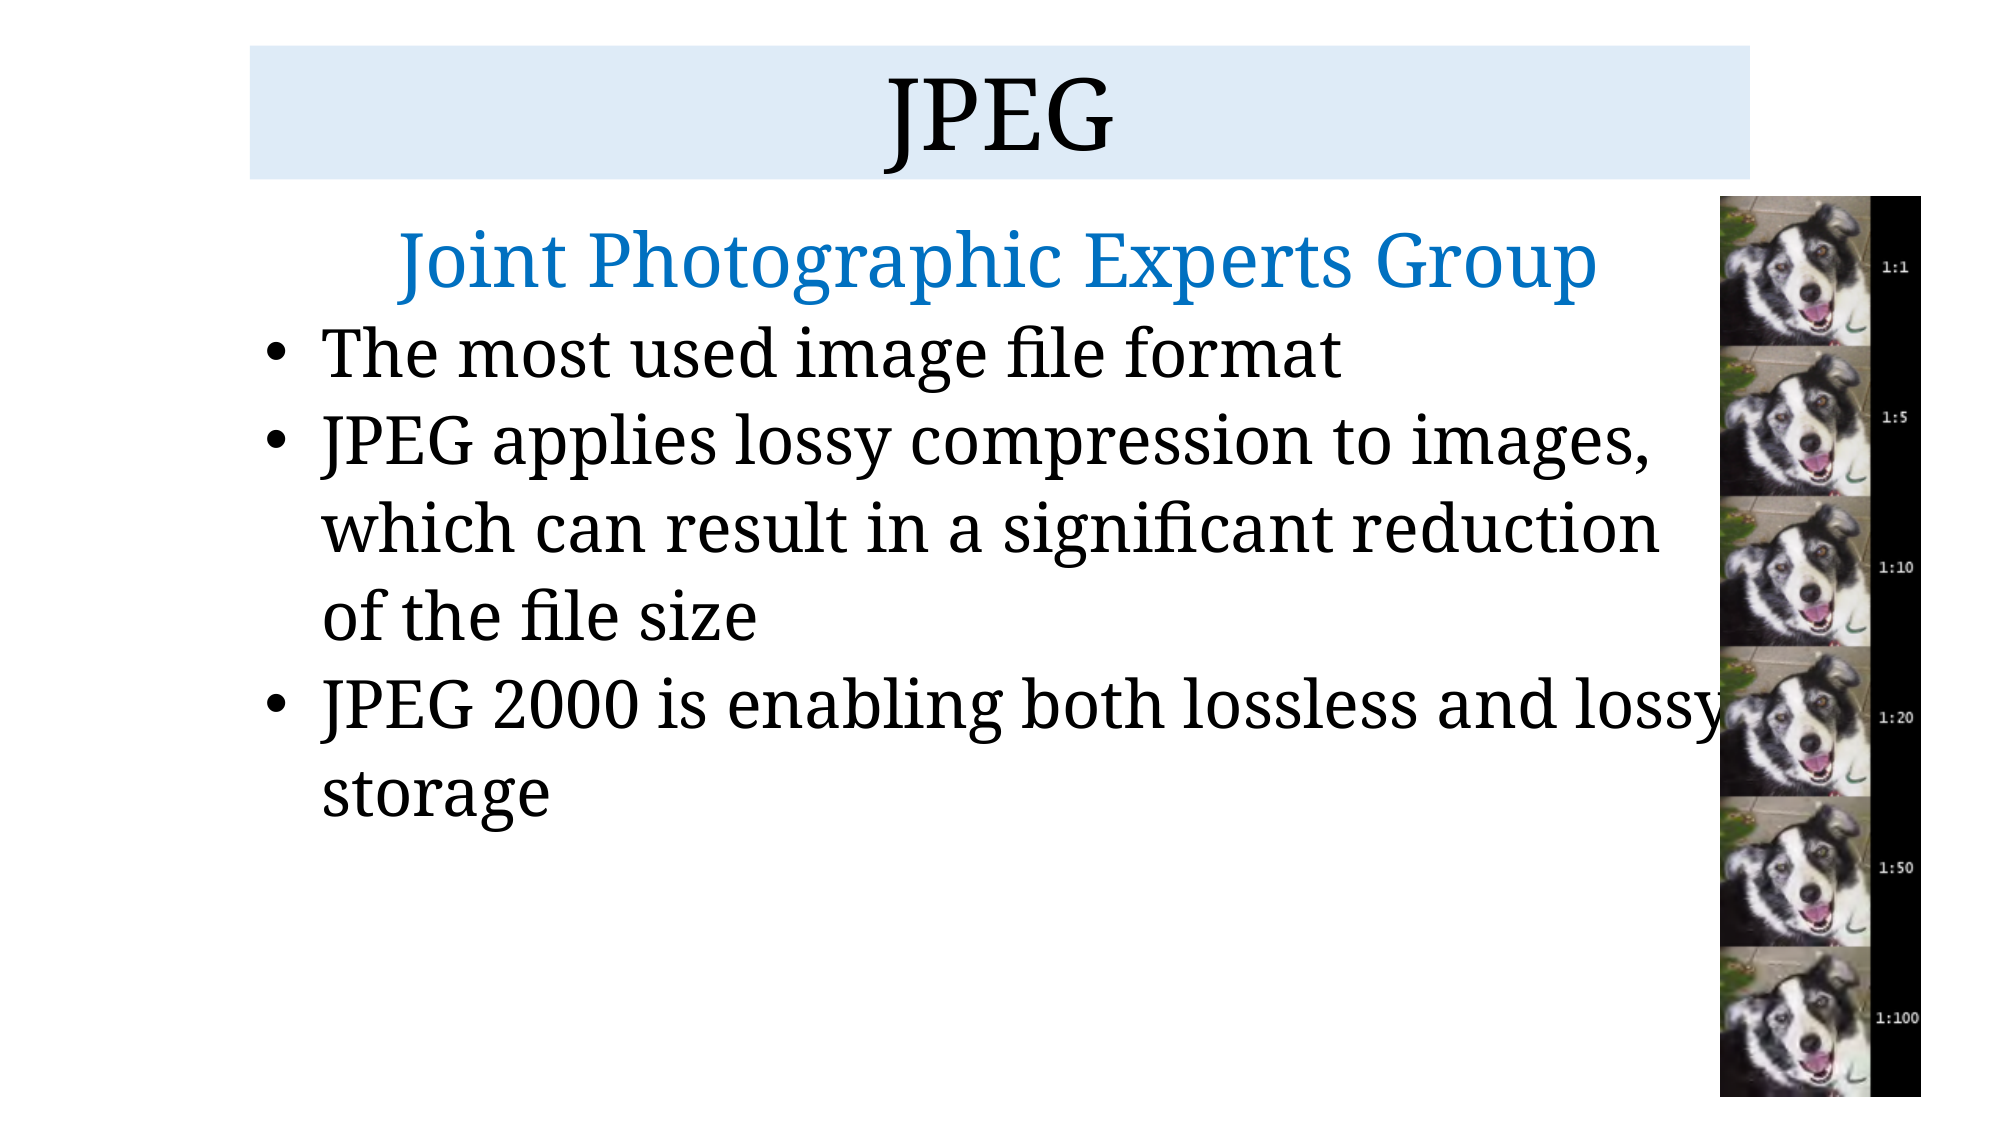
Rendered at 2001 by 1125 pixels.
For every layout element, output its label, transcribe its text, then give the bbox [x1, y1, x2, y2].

text_box Joint Photographic Experts Group The most used image file format JPEG applies lossy compression to images, which can result in a significant reduction of the file size JPEG 2000 is enabling both lossless and lossy storage [249, 196, 1720, 838]
title JPEG [249, 45, 1750, 180]
picture [1720, 196, 1921, 1097]
